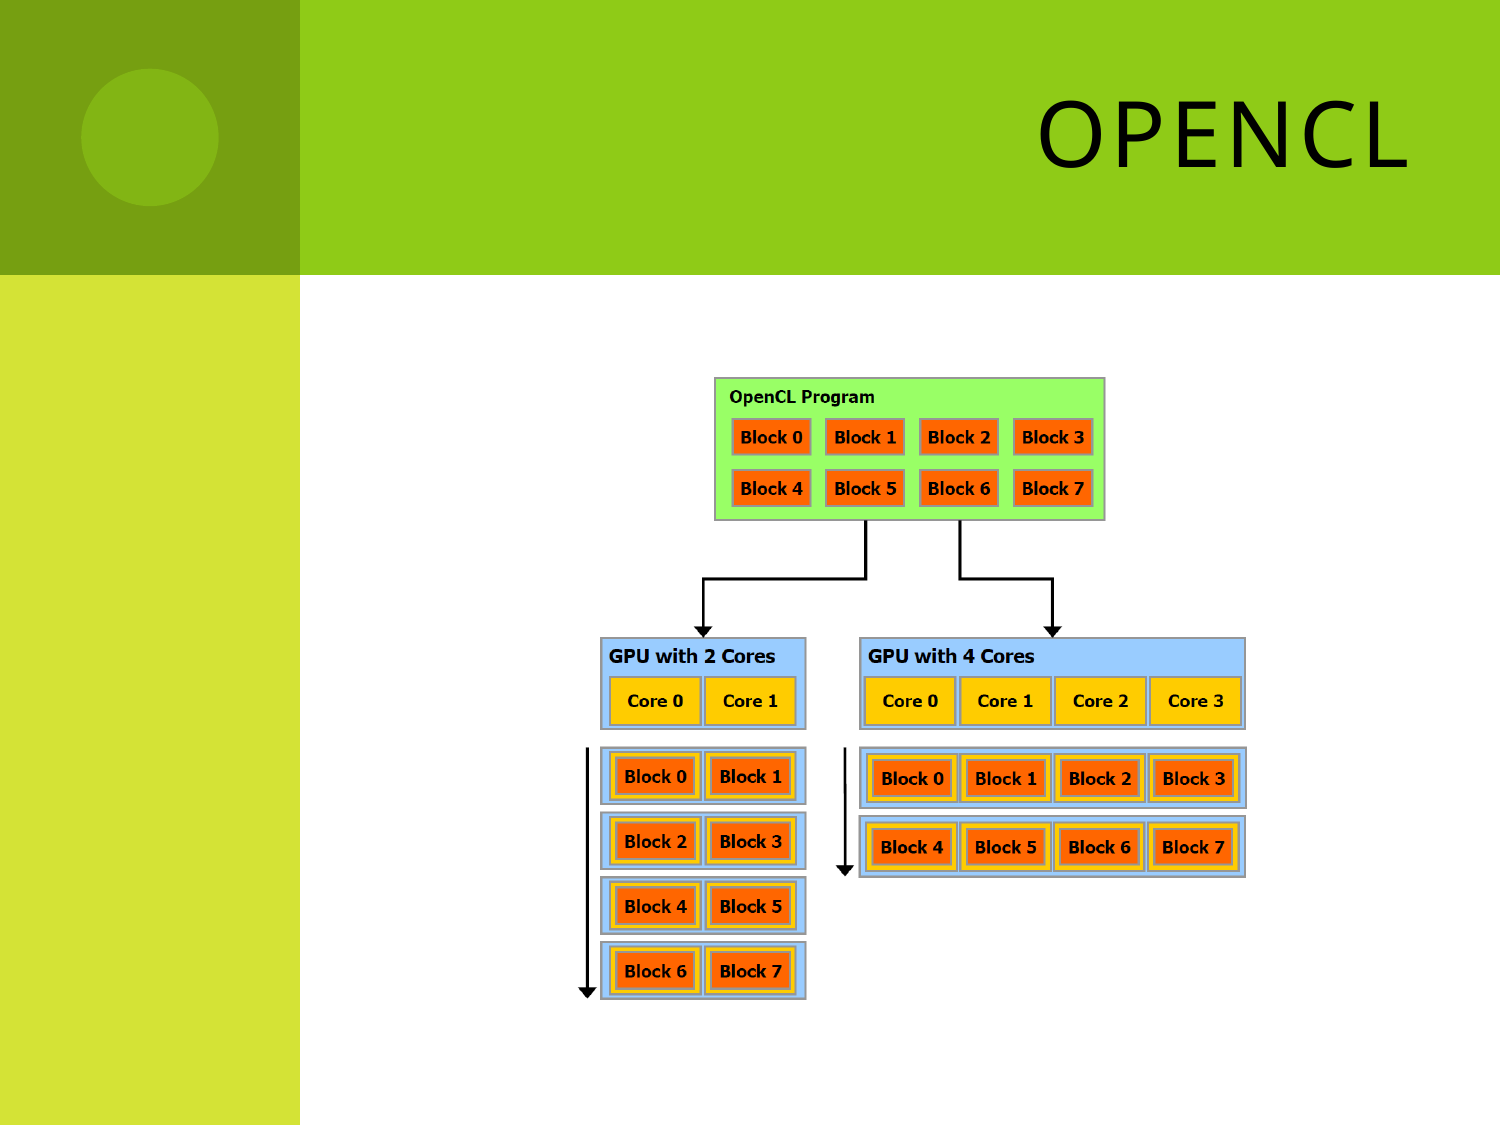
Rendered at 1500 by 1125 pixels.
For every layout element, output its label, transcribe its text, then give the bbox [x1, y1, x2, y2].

title OpenCL [399, 37, 1425, 225]
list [575, 374, 1250, 1006]
